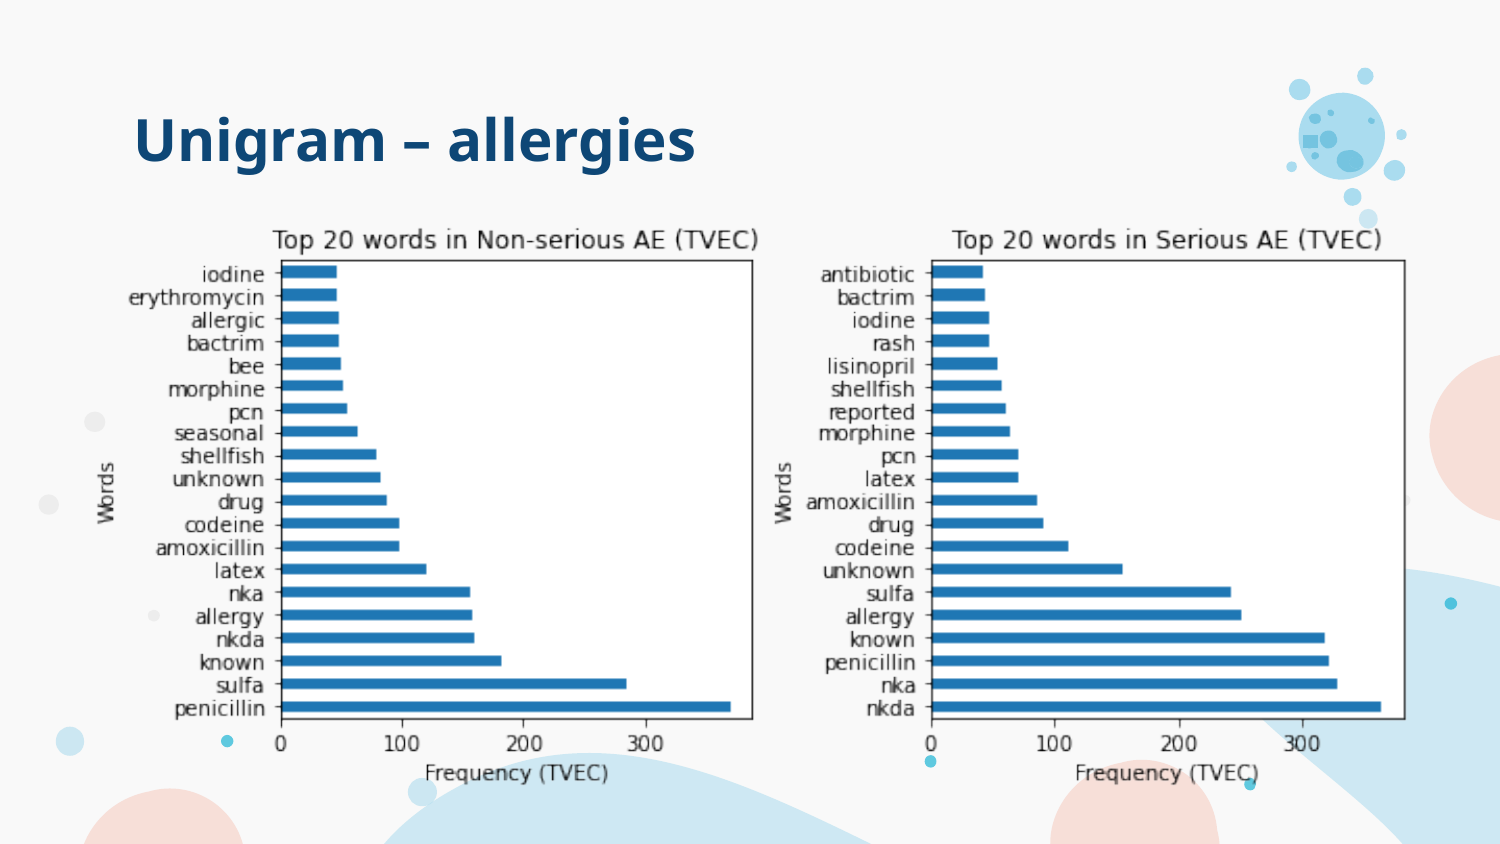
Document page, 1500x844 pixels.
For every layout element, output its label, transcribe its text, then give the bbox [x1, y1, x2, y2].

picture [83, 213, 1417, 798]
title Unigram – allergies [118, 88, 1382, 167]
